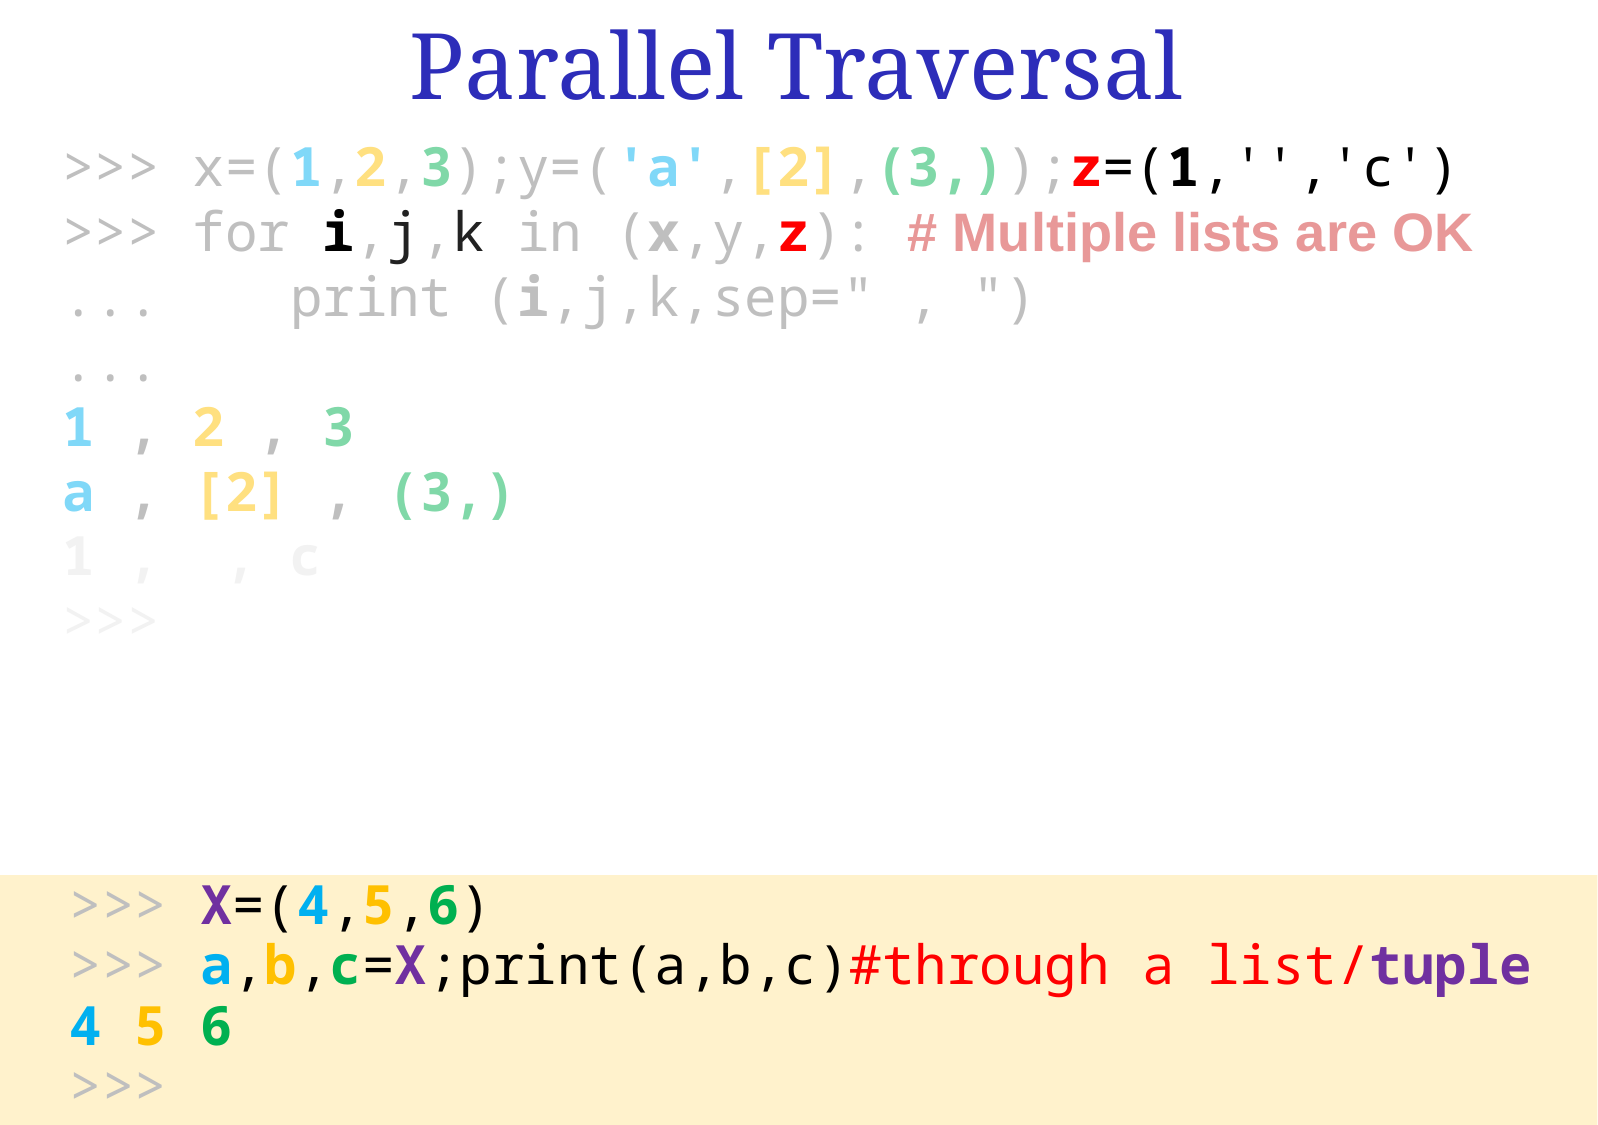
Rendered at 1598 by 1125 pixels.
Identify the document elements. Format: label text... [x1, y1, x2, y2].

list >>> x=(1,2,3);y=('a',[2],(3,));z=(1,'','c') >>> for i,j,k in (x,y,z): # Multiple lists are OK ... print (i,j,k,sep=" , ") ... 1 , 2 , 3 a , [2] , (3,) 1 , , c >>> [48, 126, 1512, 875]
text_box Parallel Traversal [46, 0, 1547, 126]
text_box >>> X=(4,5,6) >>> a,b,c=X;print(a,b,c)#through a list/tuple 4 5 6 >>> [0, 875, 1598, 1125]
